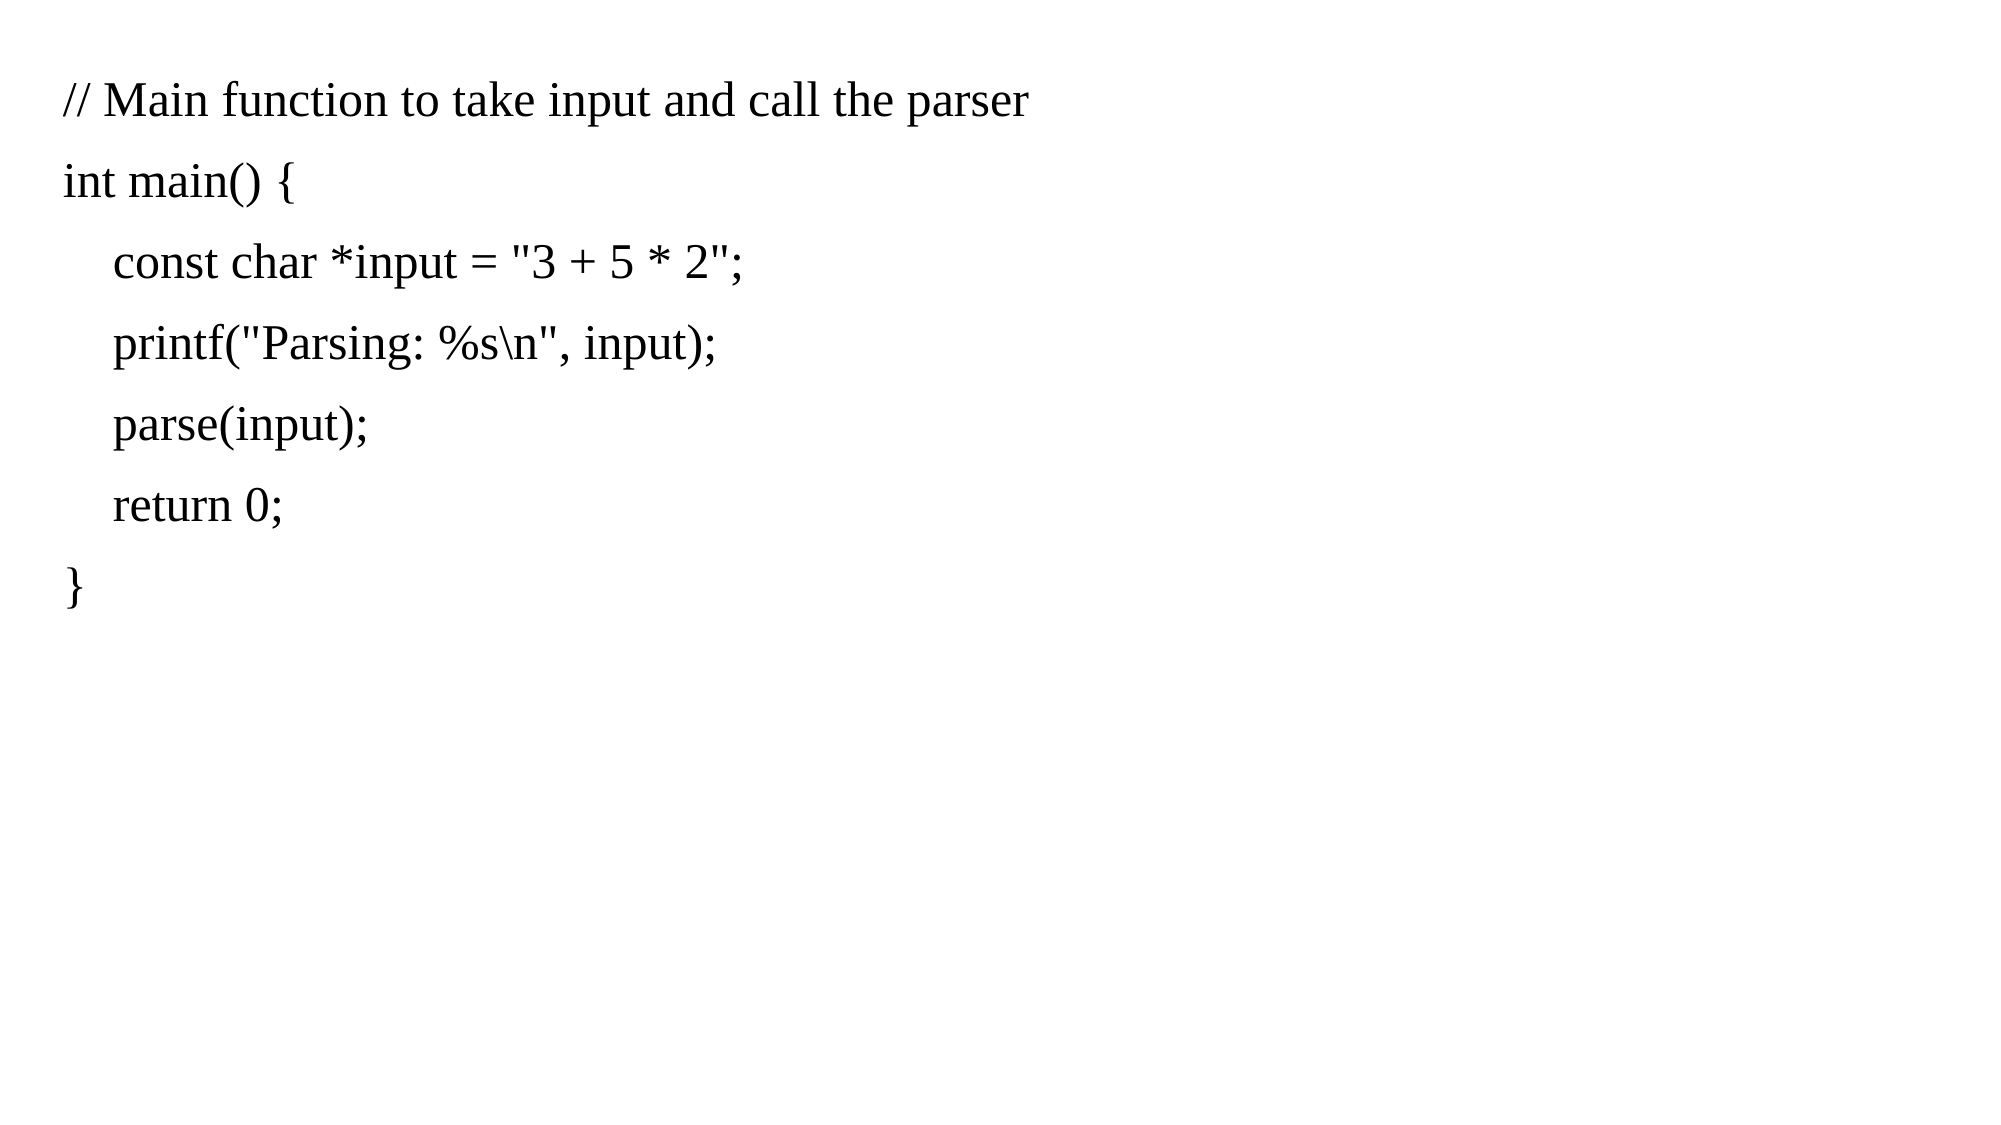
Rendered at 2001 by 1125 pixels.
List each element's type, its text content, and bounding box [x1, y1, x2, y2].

text_box // Main function to take input and call the parser int main() { const char *input = "3 + 5 * 2"; printf("Parsing: %s\n", input); parse(input); return 0; } [48, 55, 1500, 620]
